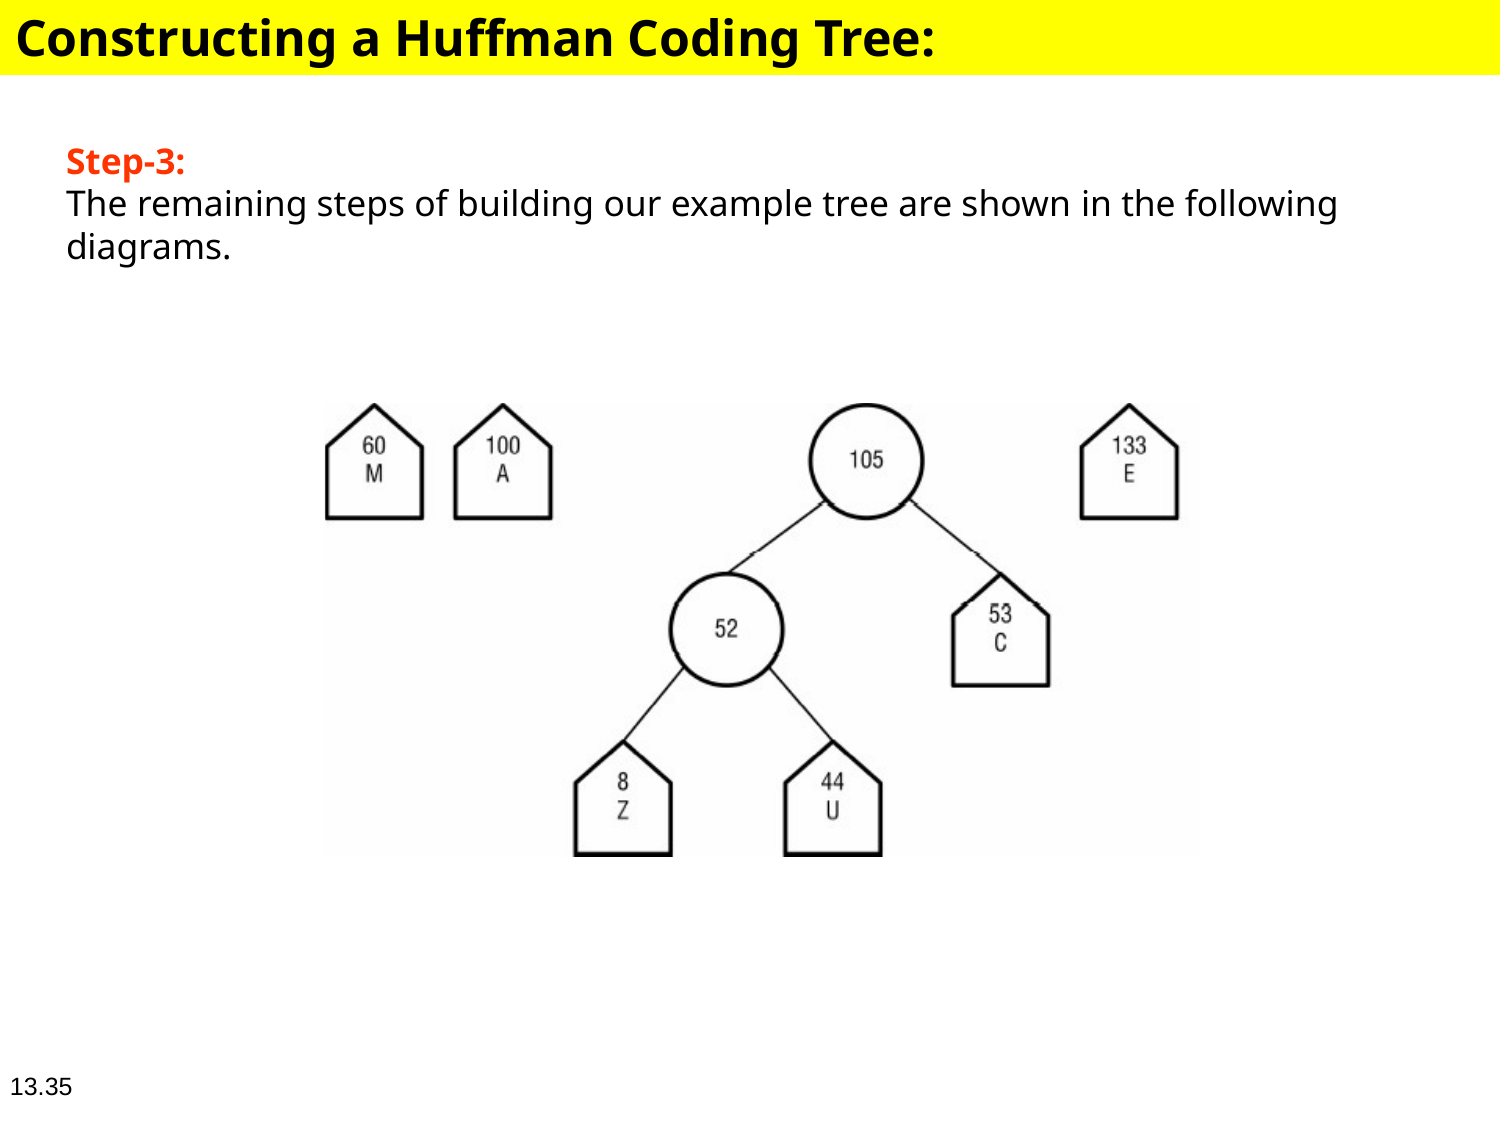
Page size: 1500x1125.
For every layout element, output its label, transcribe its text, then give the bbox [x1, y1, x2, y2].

title Constructing a Huffman Coding Tree: [12, 4, 1058, 195]
text_box Step-3: The remaining steps of building our example tree are shown in the following diagrams. [63, 136, 1431, 267]
text_box [324, 403, 1199, 857]
text_box [0, 0, 1500, 75]
slide_number 13.35 [7, 1070, 80, 1125]
